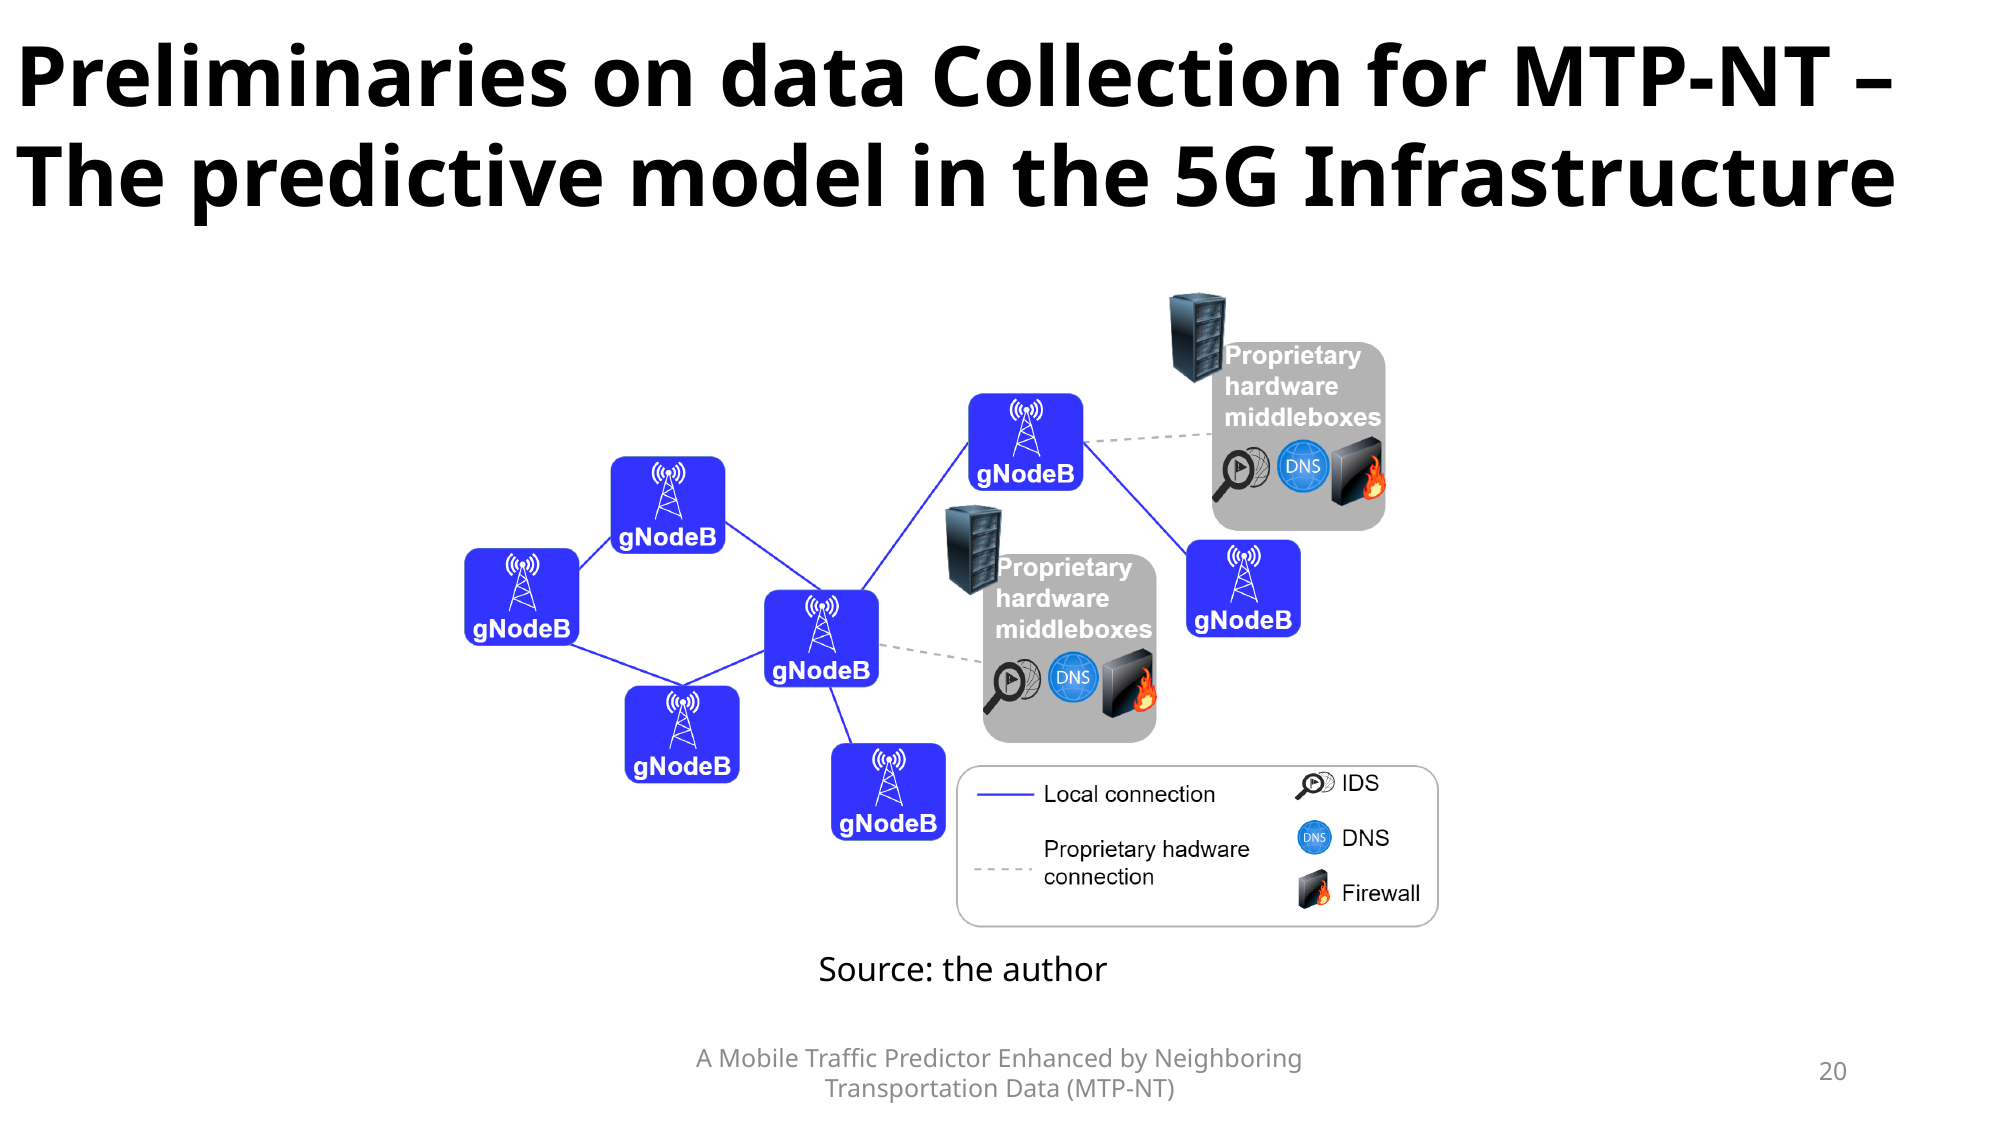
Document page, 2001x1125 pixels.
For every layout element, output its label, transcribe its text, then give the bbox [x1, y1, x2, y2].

picture [464, 292, 1536, 938]
text_box Source: the author [87, 945, 1840, 1026]
footer A Mobile Traffic Predictor Enhanced by Neighboring Transportation Data (MTP-NT) [662, 1042, 1338, 1103]
slide_number 20 [1412, 1042, 1863, 1103]
text_box Preliminaries on data Collection for MTP-NT – The predictive model in the 5G Infrastructure [0, 17, 1978, 230]
